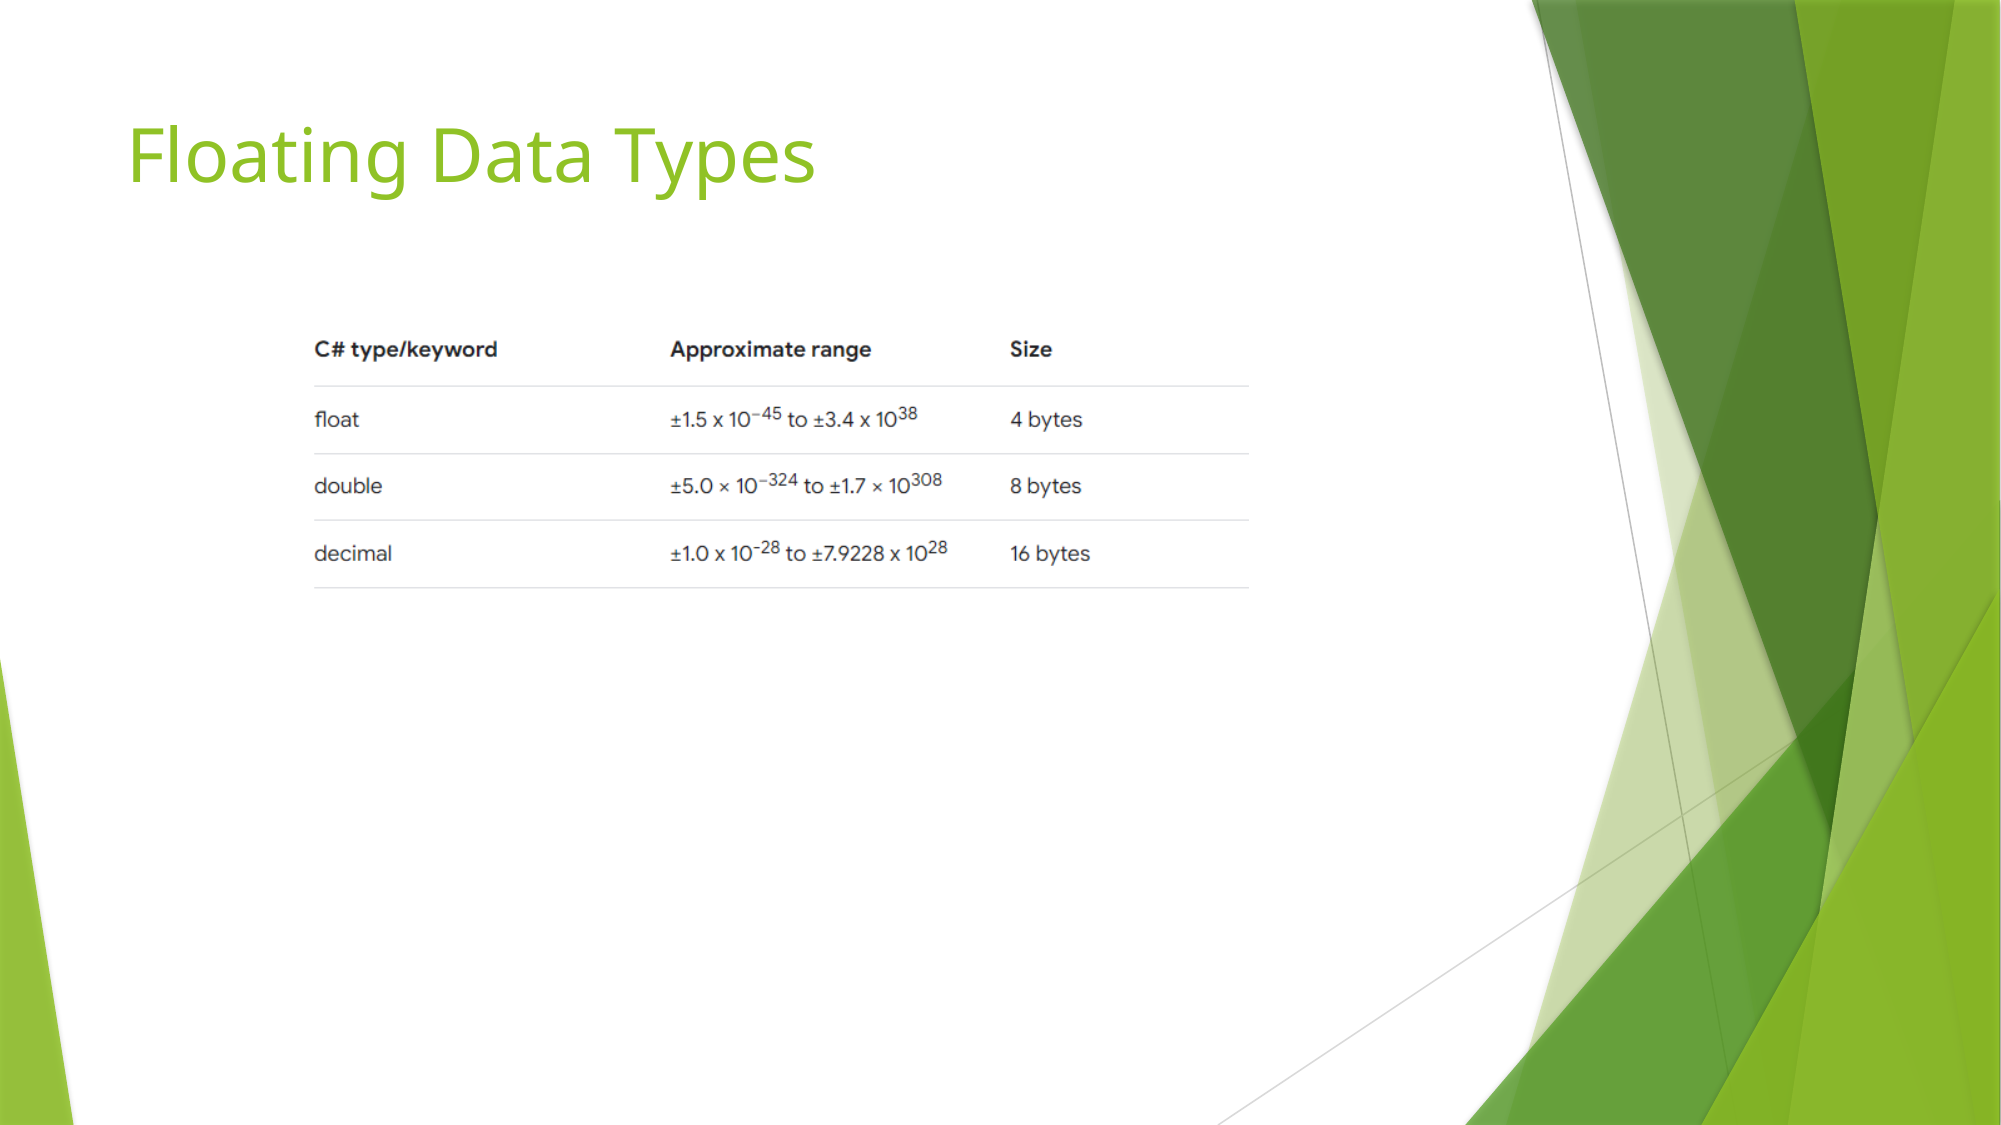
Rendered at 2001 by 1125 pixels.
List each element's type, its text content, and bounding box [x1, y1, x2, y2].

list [278, 312, 1250, 592]
title Floating Data Types [111, 99, 1522, 317]
